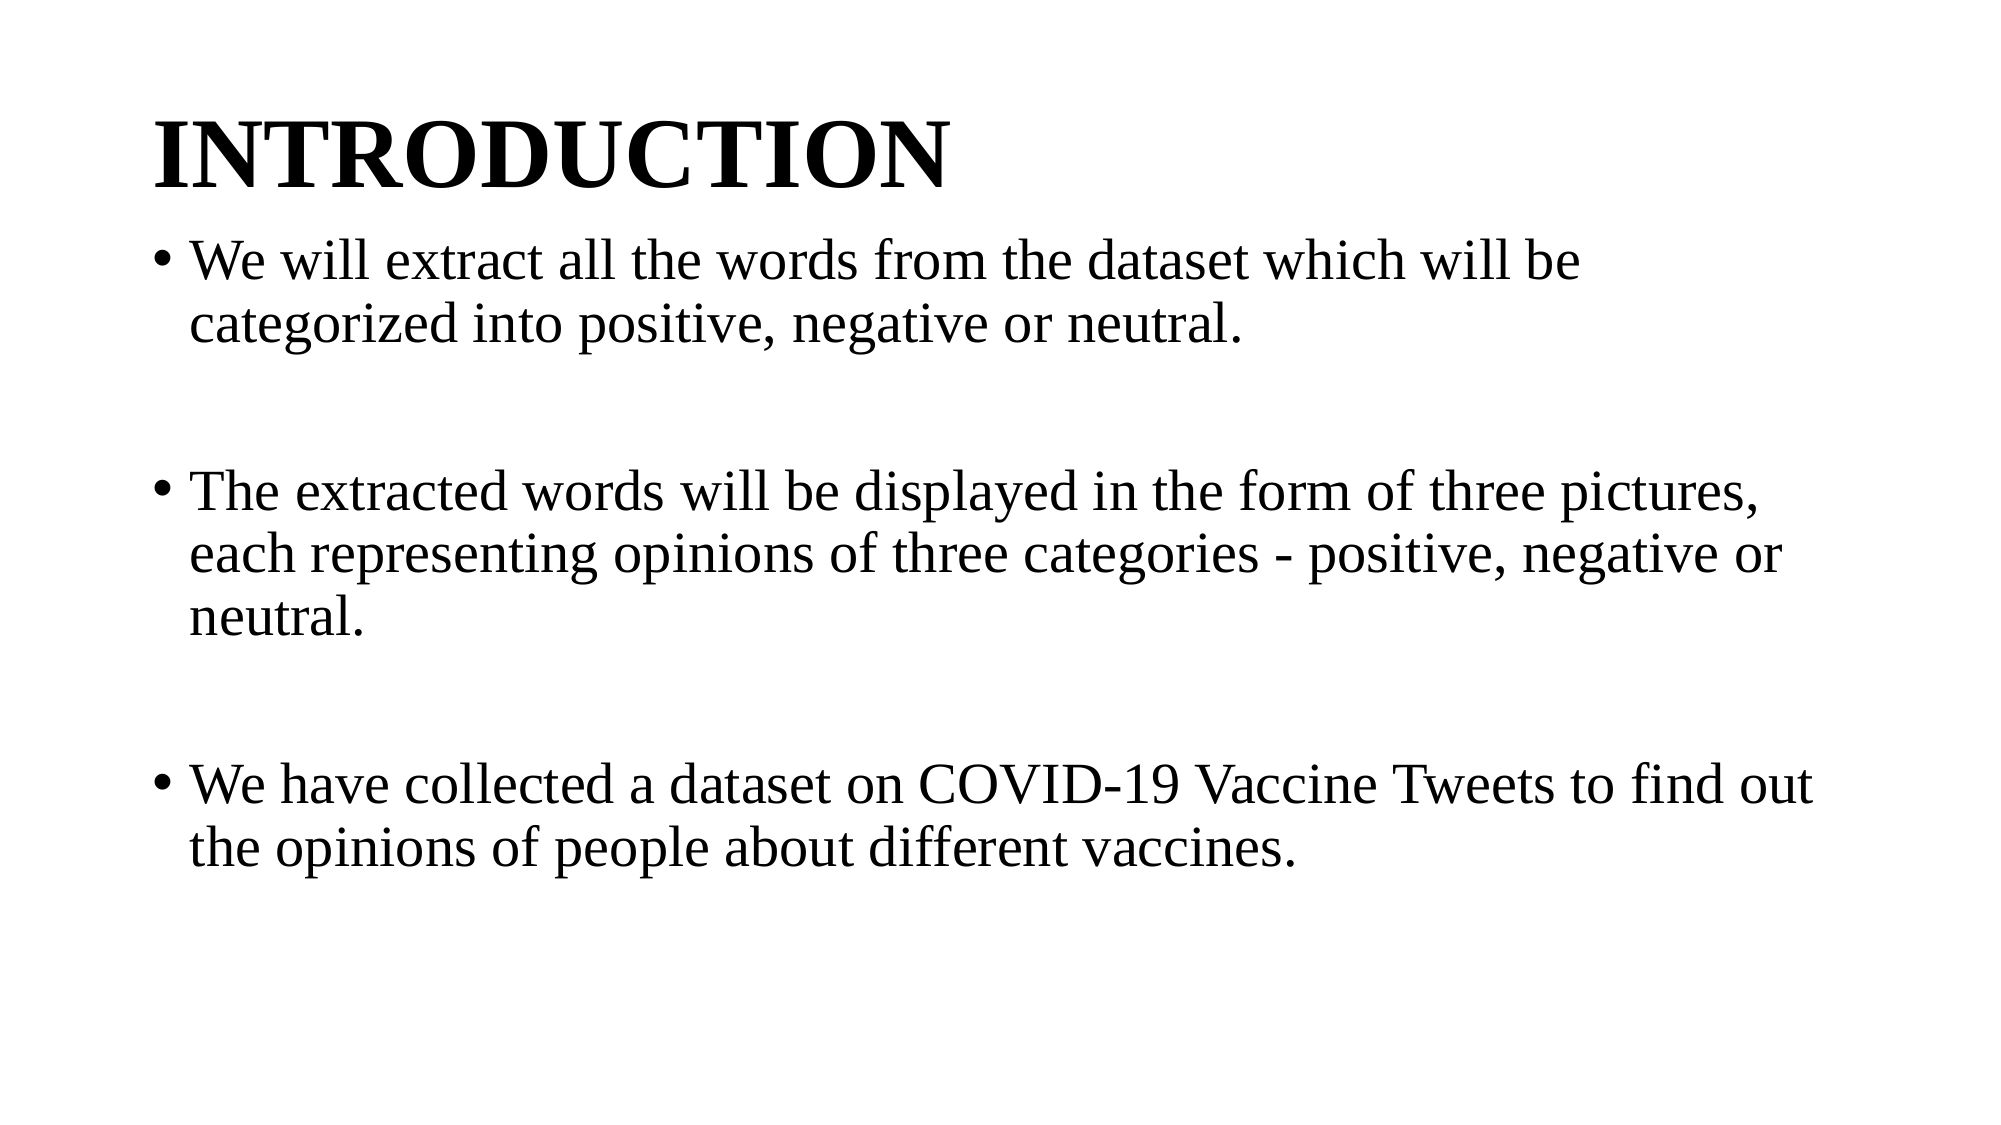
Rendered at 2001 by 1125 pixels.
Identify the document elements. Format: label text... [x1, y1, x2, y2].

list INTRODUCTION We will extract all the words from the dataset which will be categorized into positive, negative or neutral. The extracted words will be displayed in the form of three pictures, each representing opinions of three categories - positive, negative or neutral. We have collected a dataset on COVID-19 Vaccine Tweets to find out the opinions of people about different vaccines. [137, 93, 1863, 1014]
